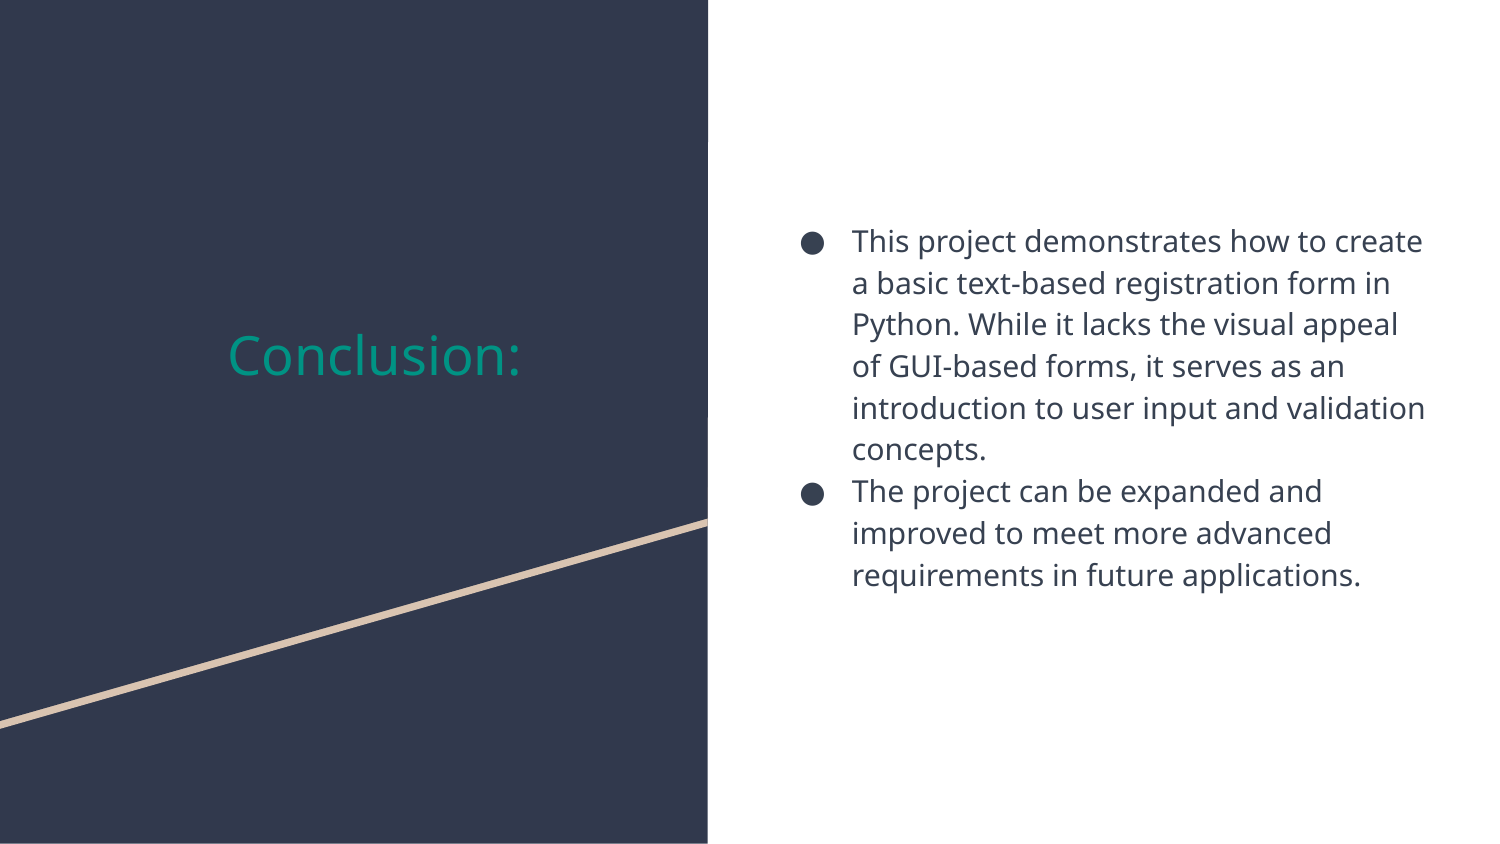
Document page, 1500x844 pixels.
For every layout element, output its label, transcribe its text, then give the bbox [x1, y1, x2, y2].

list This project demonstrates how to create a basic text-based registration form in Python. While it lacks the visual appeal of GUI-based forms, it serves as an introduction to user input and validation concepts. The project can be expanded and improved to meet more advanced requirements in future applications. [761, 82, 1446, 755]
title Conclusion: [184, 296, 574, 422]
